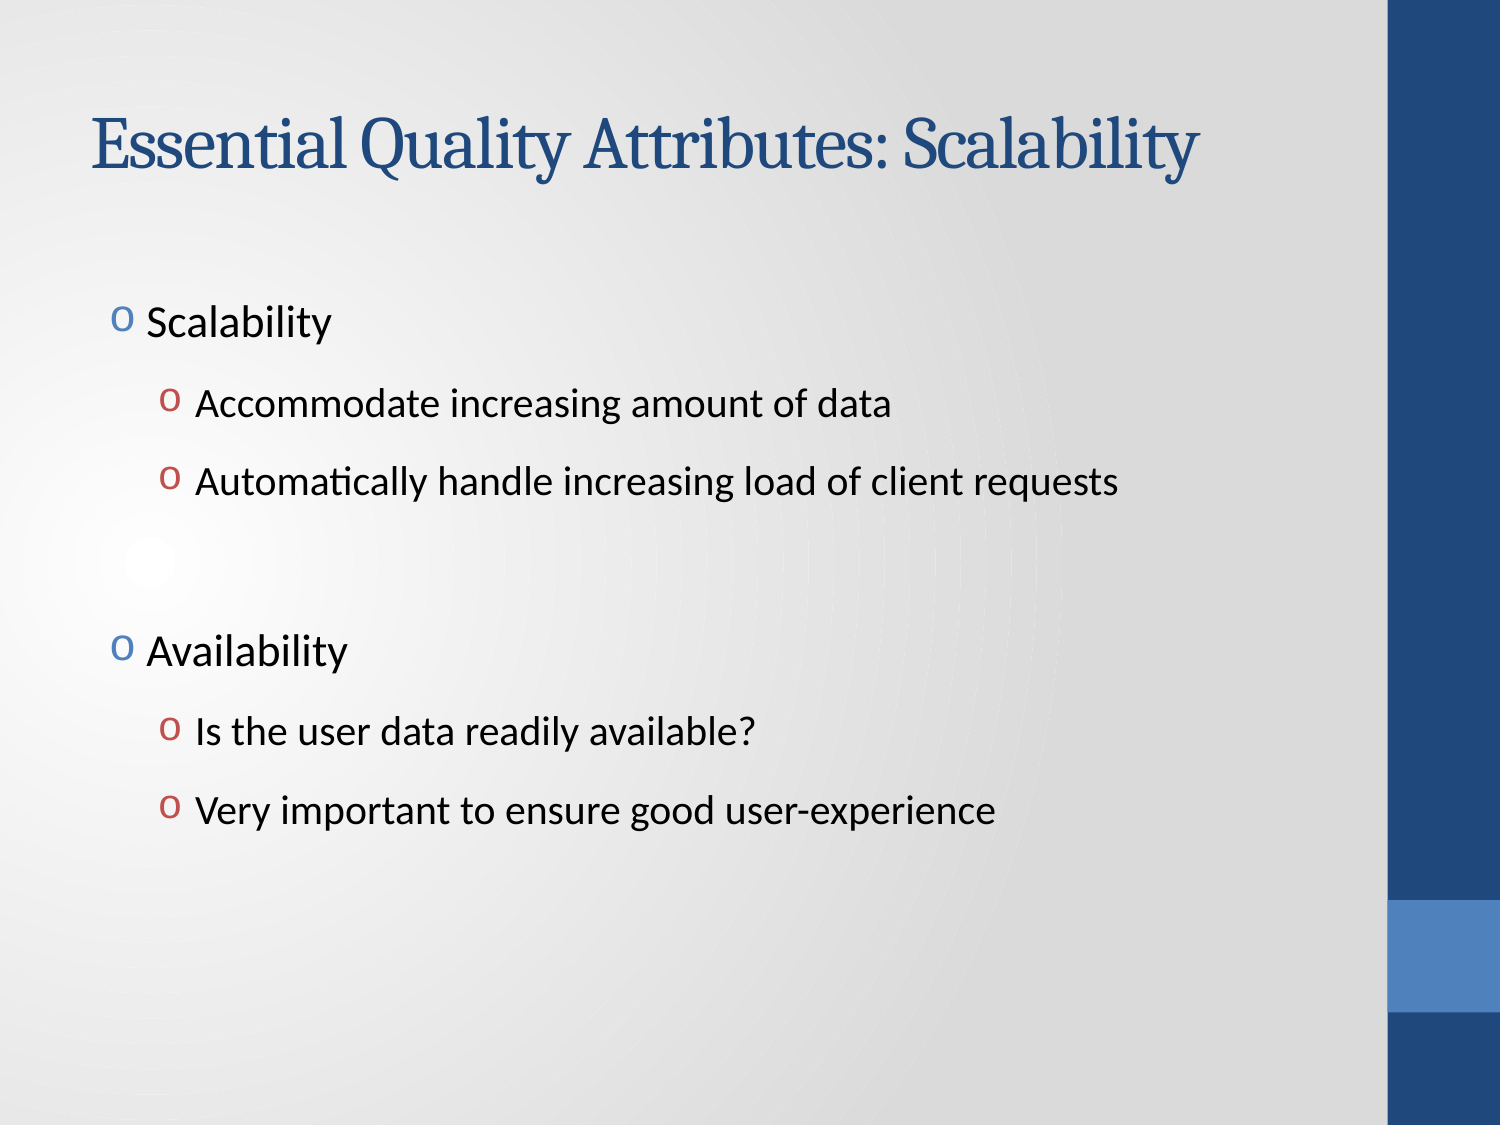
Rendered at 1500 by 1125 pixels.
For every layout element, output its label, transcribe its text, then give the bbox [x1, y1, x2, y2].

title Essential Quality Attributes: Scalability [75, 45, 1325, 233]
list Scalability Accommodate increasing amount of data Automatically handle increasing load of client requests Availability Is the user data readily available? Very important to ensure good user-experience [75, 262, 1325, 1050]
